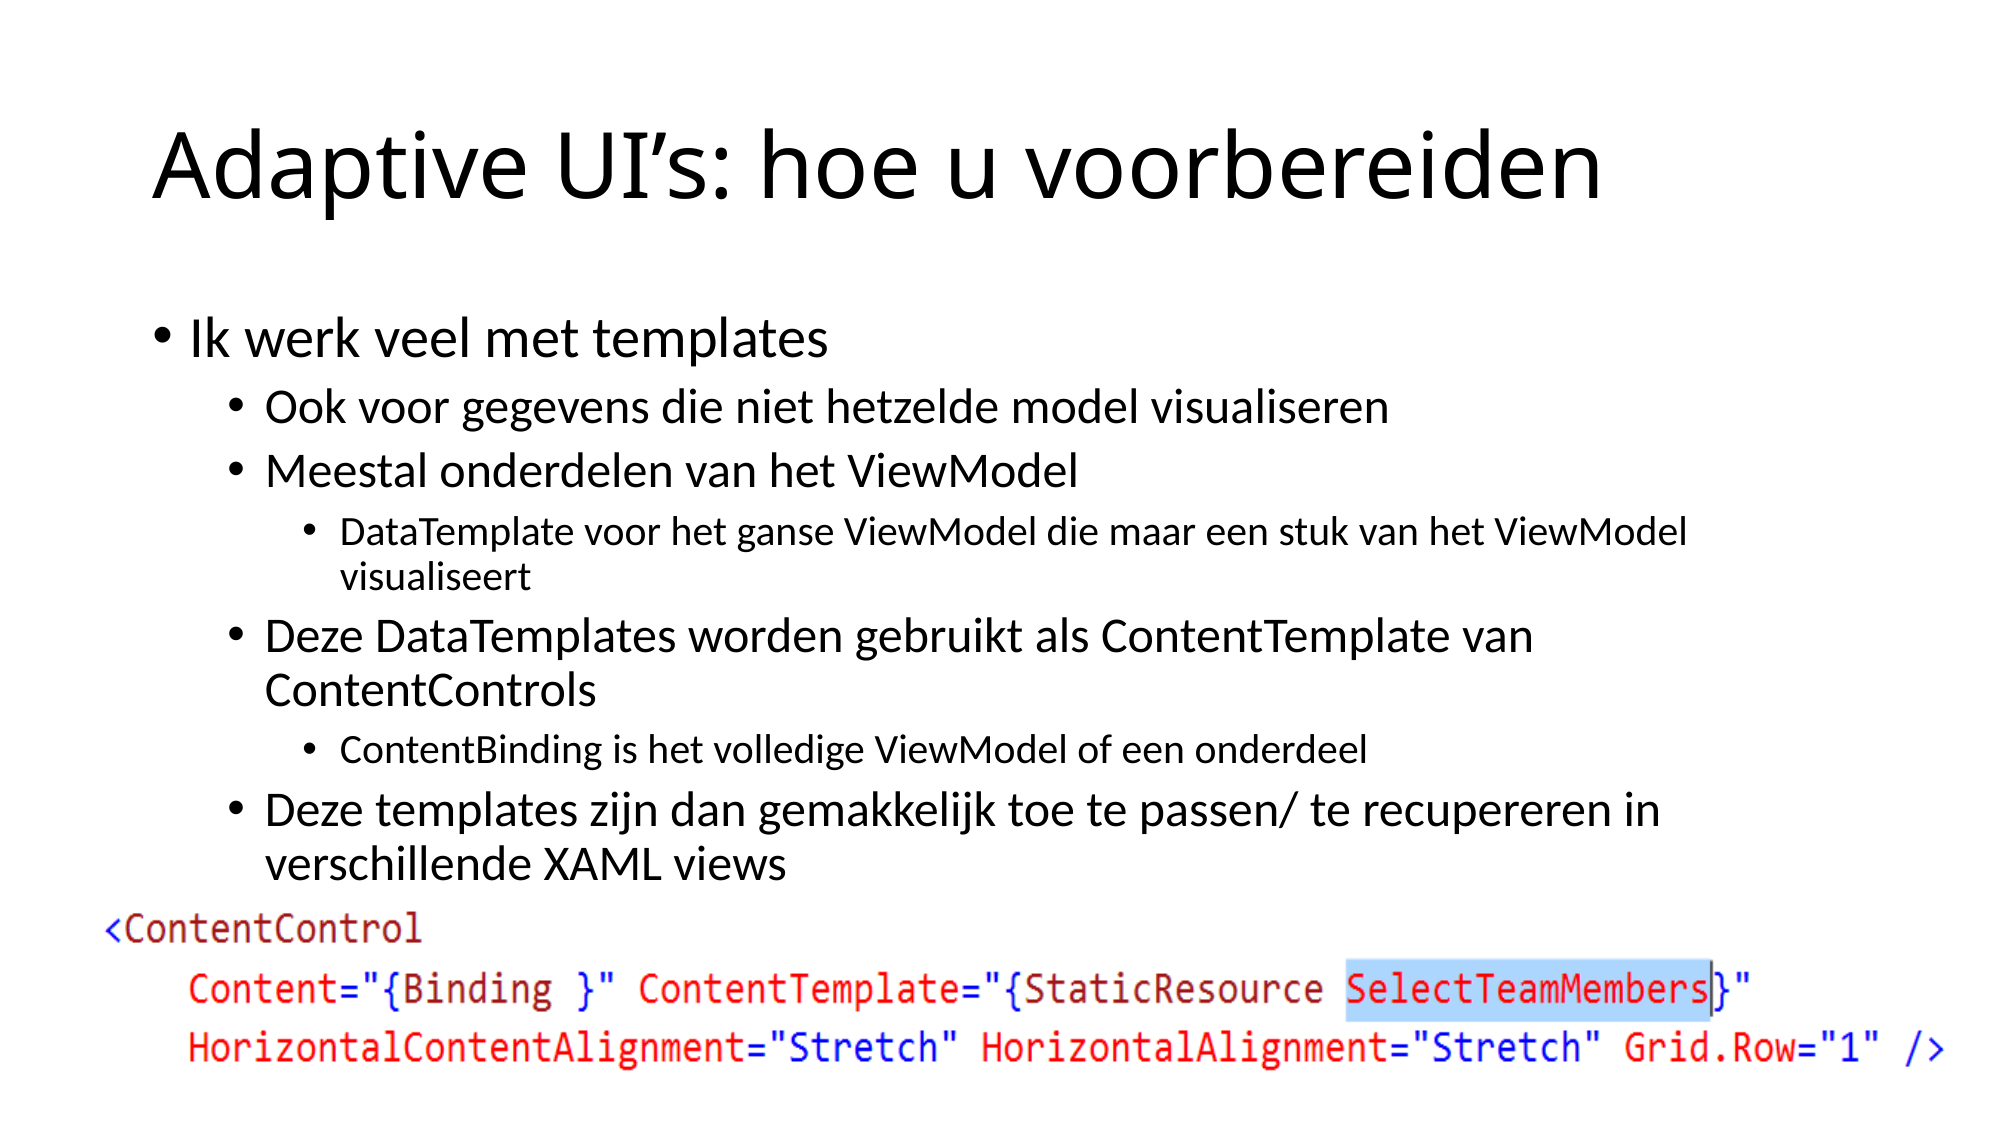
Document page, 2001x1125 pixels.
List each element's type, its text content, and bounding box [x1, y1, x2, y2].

picture [87, 893, 1974, 1098]
title Adaptive UI’s: hoe u voorbereiden [137, 59, 1863, 278]
list Ik werk veel met templates Ook voor gegevens die niet hetzelde model visualiseren Meestal onderdelen van het ViewModel DataTemplate voor het ganse ViewModel die maar een stuk van het ViewModel visualiseert Deze DataTemplates worden gebruikt als ContentTemplate van ContentControls ContentBinding is het volledige ViewModel of een onderdeel Deze templates zijn dan gemakkelijk toe te passen/ te recupereren in verschillende XAML views [137, 299, 1863, 893]
